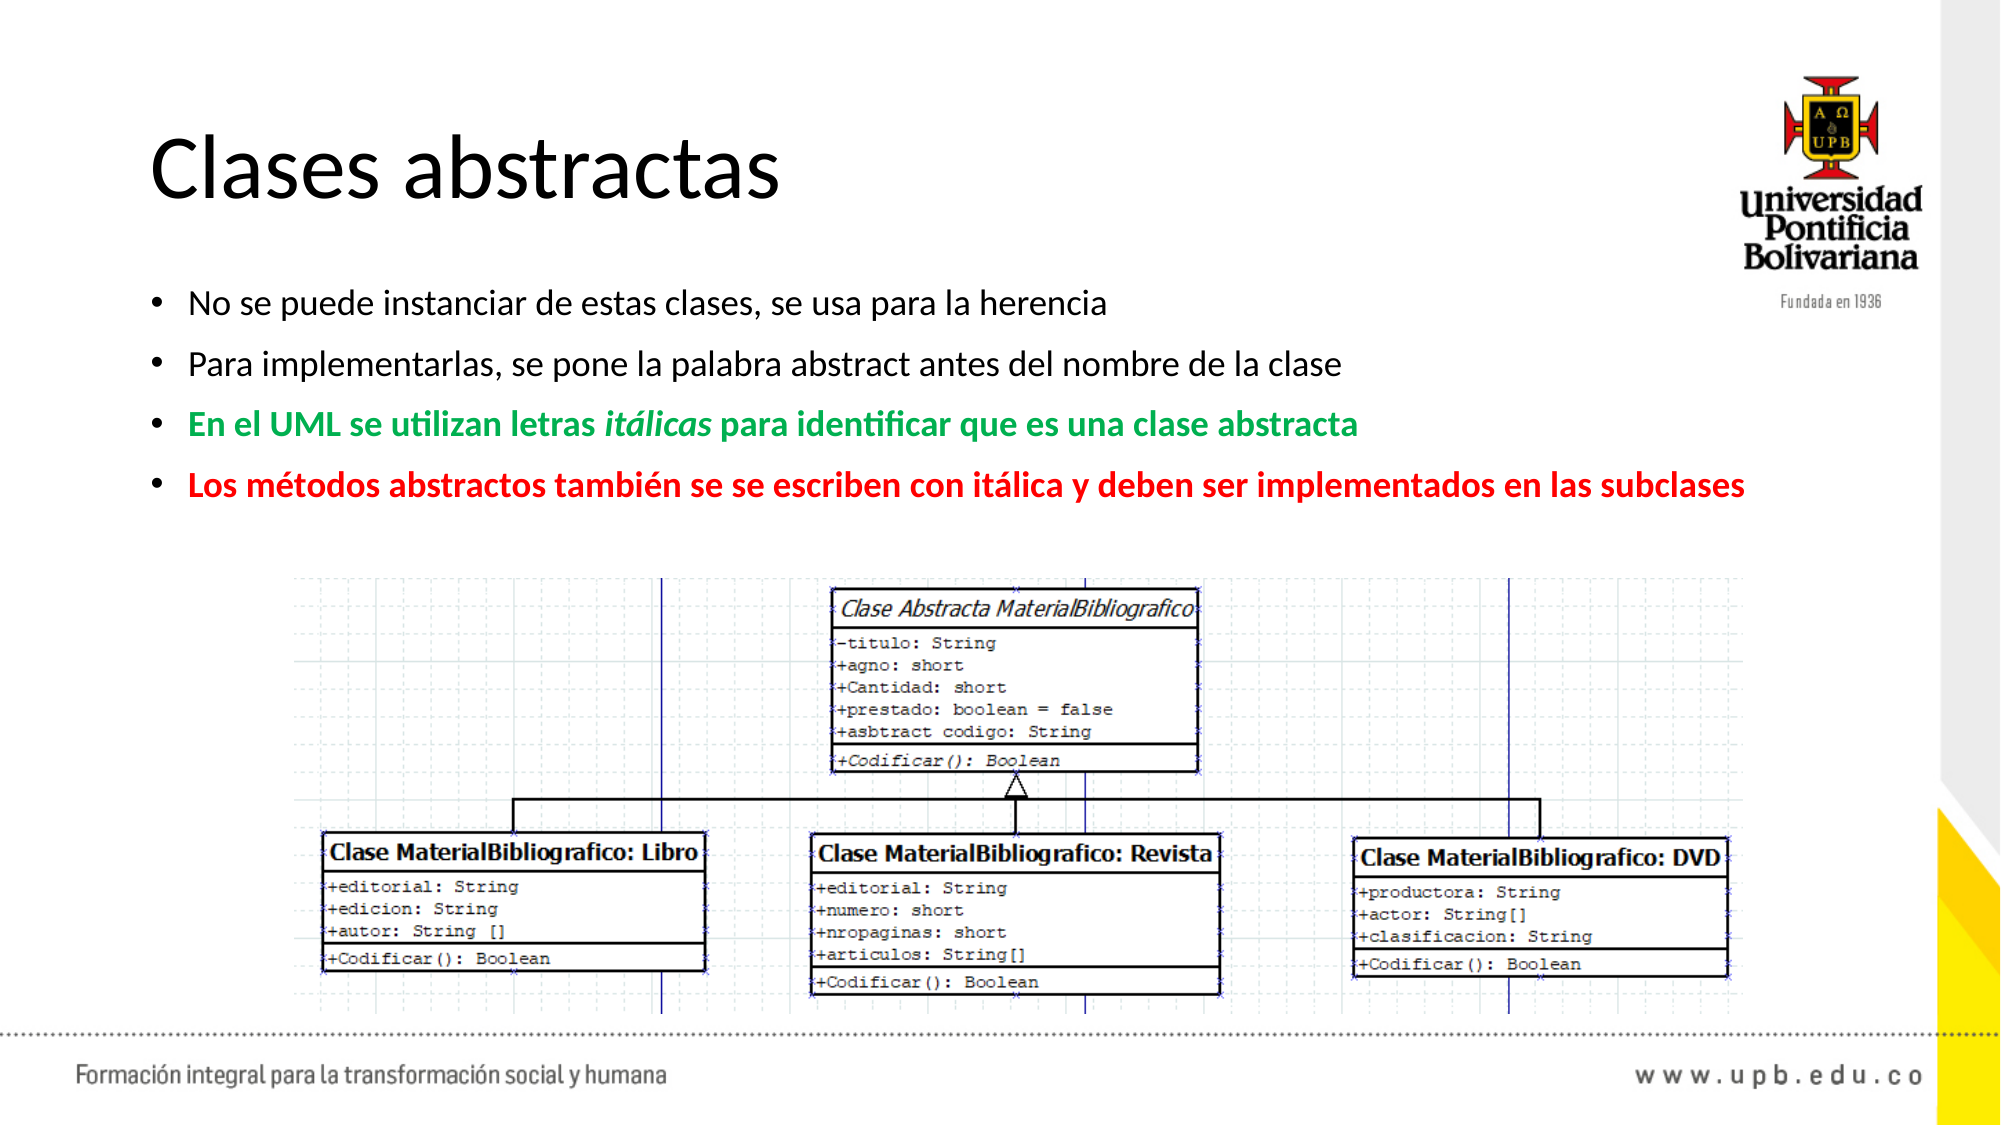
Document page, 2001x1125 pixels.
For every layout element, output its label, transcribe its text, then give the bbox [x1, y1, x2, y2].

list No se puede instanciar de estas clases, se usa para la herencia Para implementarlas, se pone la palabra abstract antes del nombre de la clase En el UML se utilizan letras itálicas para identificar que es una clase abstracta Los métodos abstractos también se se escriben con itálica y deben ser implementados en las subclases [137, 277, 1790, 528]
picture [0, 0, 2001, 1125]
title Clases abstractas [137, 59, 1863, 278]
